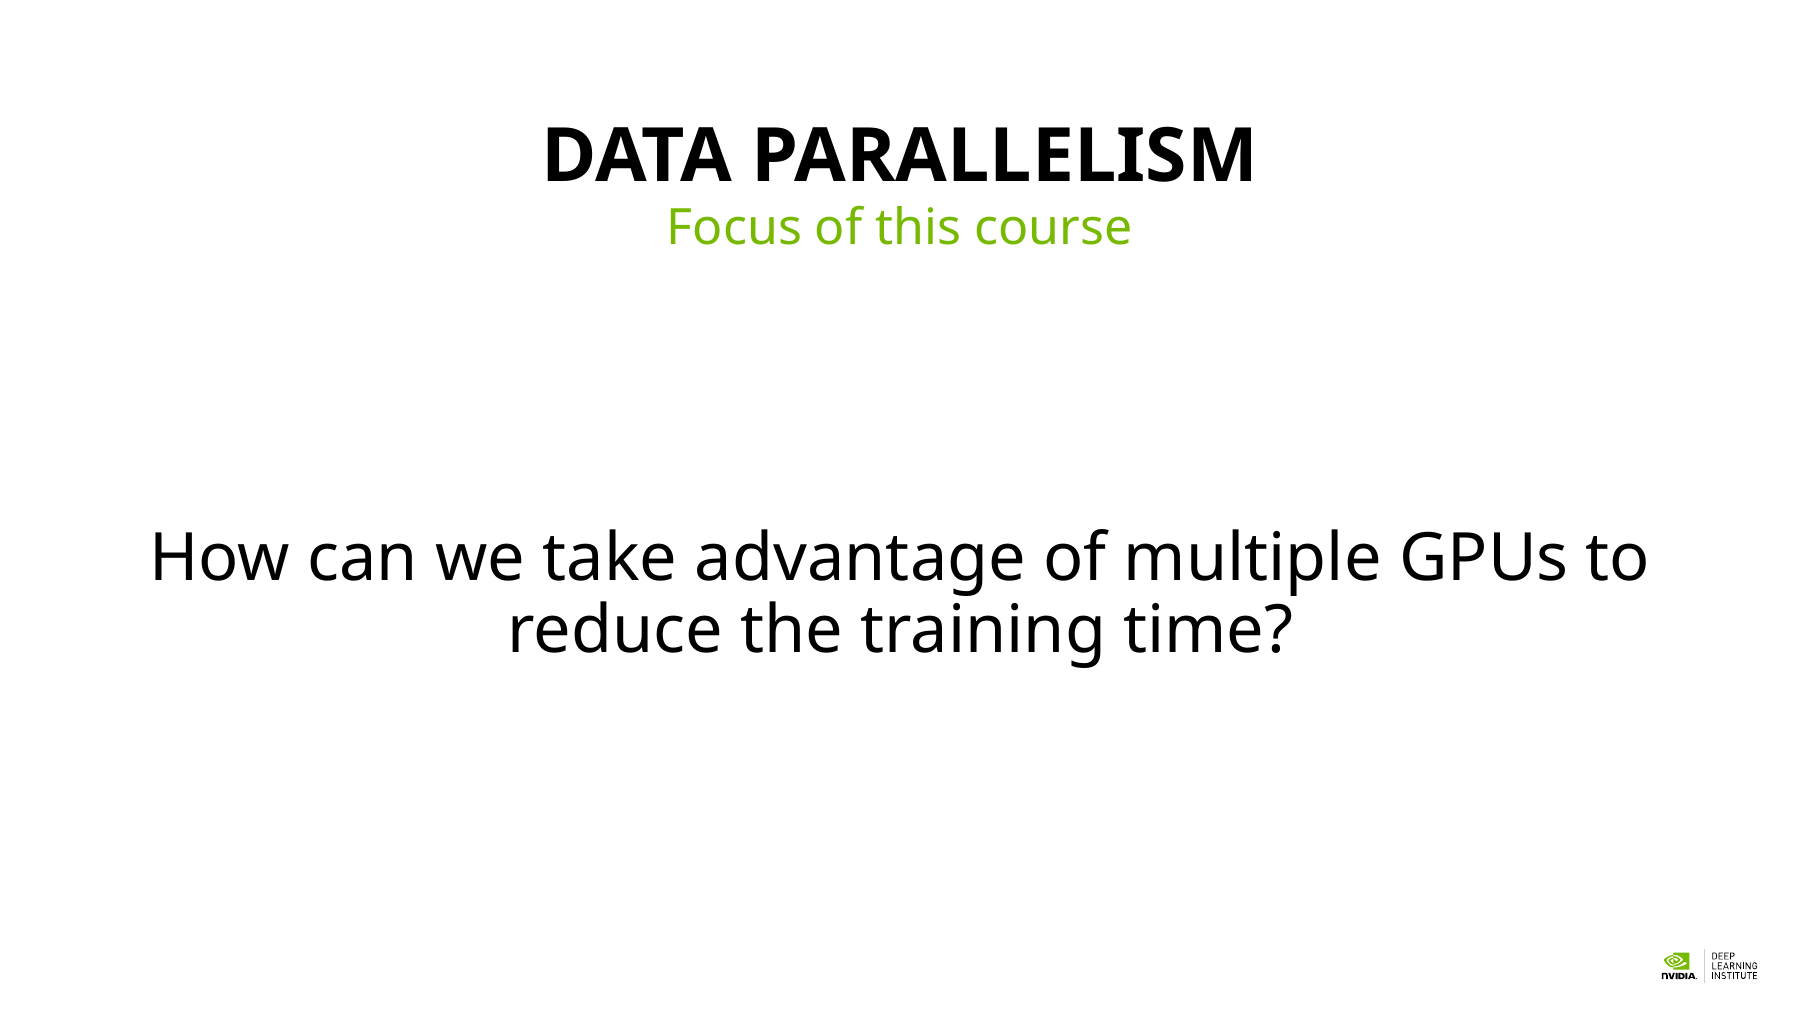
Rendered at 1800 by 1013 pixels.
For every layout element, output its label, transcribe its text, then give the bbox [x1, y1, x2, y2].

list Focus of this course [81, 193, 1719, 281]
title Data Parallelism [81, 108, 1719, 193]
list How can we take advantage of multiple GPUs to reduce the training time? [84, 344, 1717, 956]
